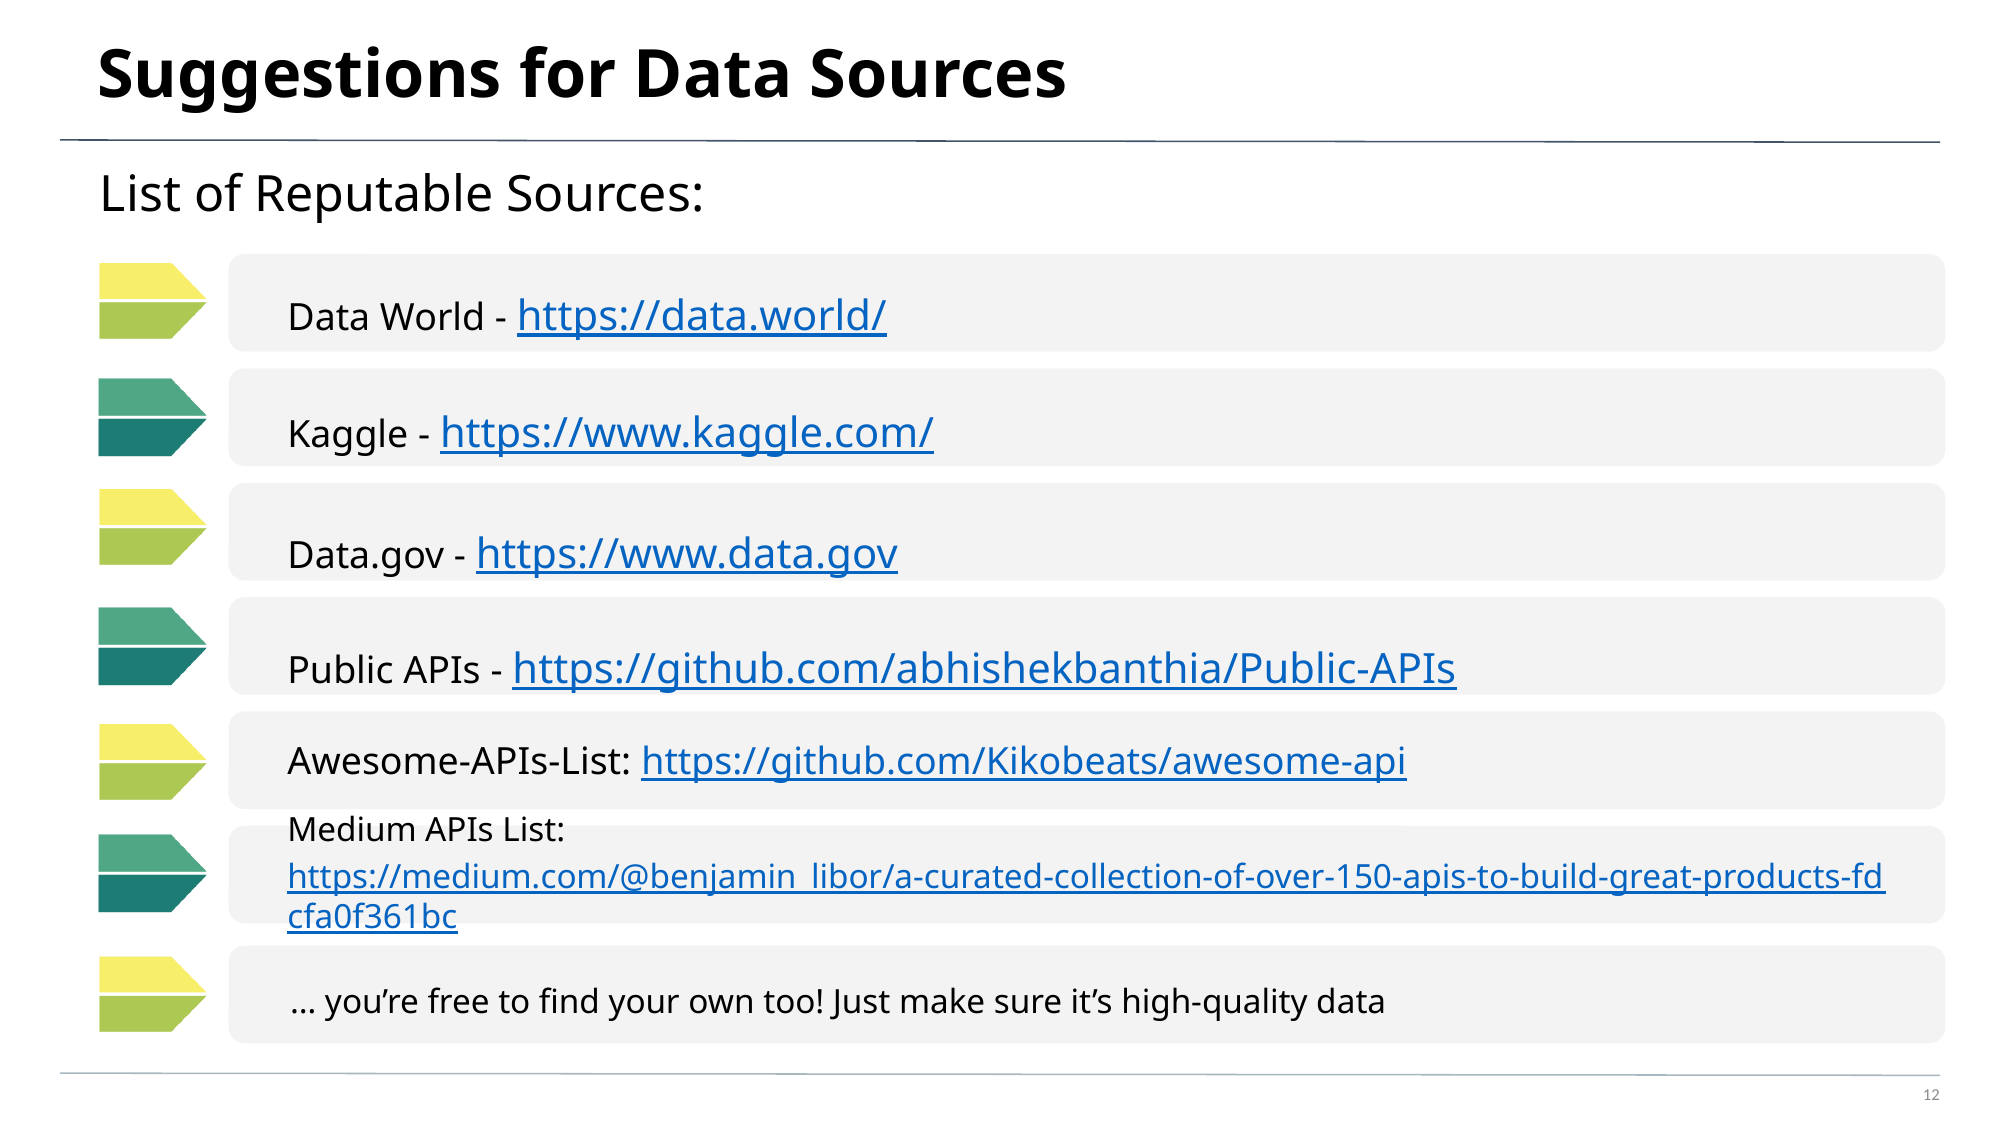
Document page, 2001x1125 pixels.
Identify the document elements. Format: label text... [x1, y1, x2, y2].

slide_number 12 [1882, 1084, 1940, 1108]
subtitle List of Reputable Sources: [0, 147, 2000, 228]
title Suggestions for Data Sources [0, 0, 2000, 117]
subtitle Awesome-APIs-List: https://github.com/Kikobeats/awesome-api [0, 710, 1998, 808]
subtitle Public APIs - https://github.com/abhishekbanthia/Public-APIs [0, 622, 1998, 710]
subtitle Kaggle - https://www.kaggle.com/ [0, 384, 1998, 485]
subtitle Data.gov - https://www.data.gov [0, 506, 1998, 604]
picture [94, 485, 208, 506]
picture [94, 830, 208, 837]
picture [94, 604, 208, 622]
picture [94, 256, 208, 268]
subtitle Medium APIs List: https://medium.com/@benjamin_libor/a-curated-collection-of-over-150-apis-to-build-great-products-fdcfa0f361bc [0, 837, 1998, 948]
subtitle Data World - https://data.world/ [0, 268, 1998, 366]
picture [94, 373, 208, 384]
subtitle … you’re free to find your own too! Just make sure it’s high-quality data [0, 948, 2000, 1047]
